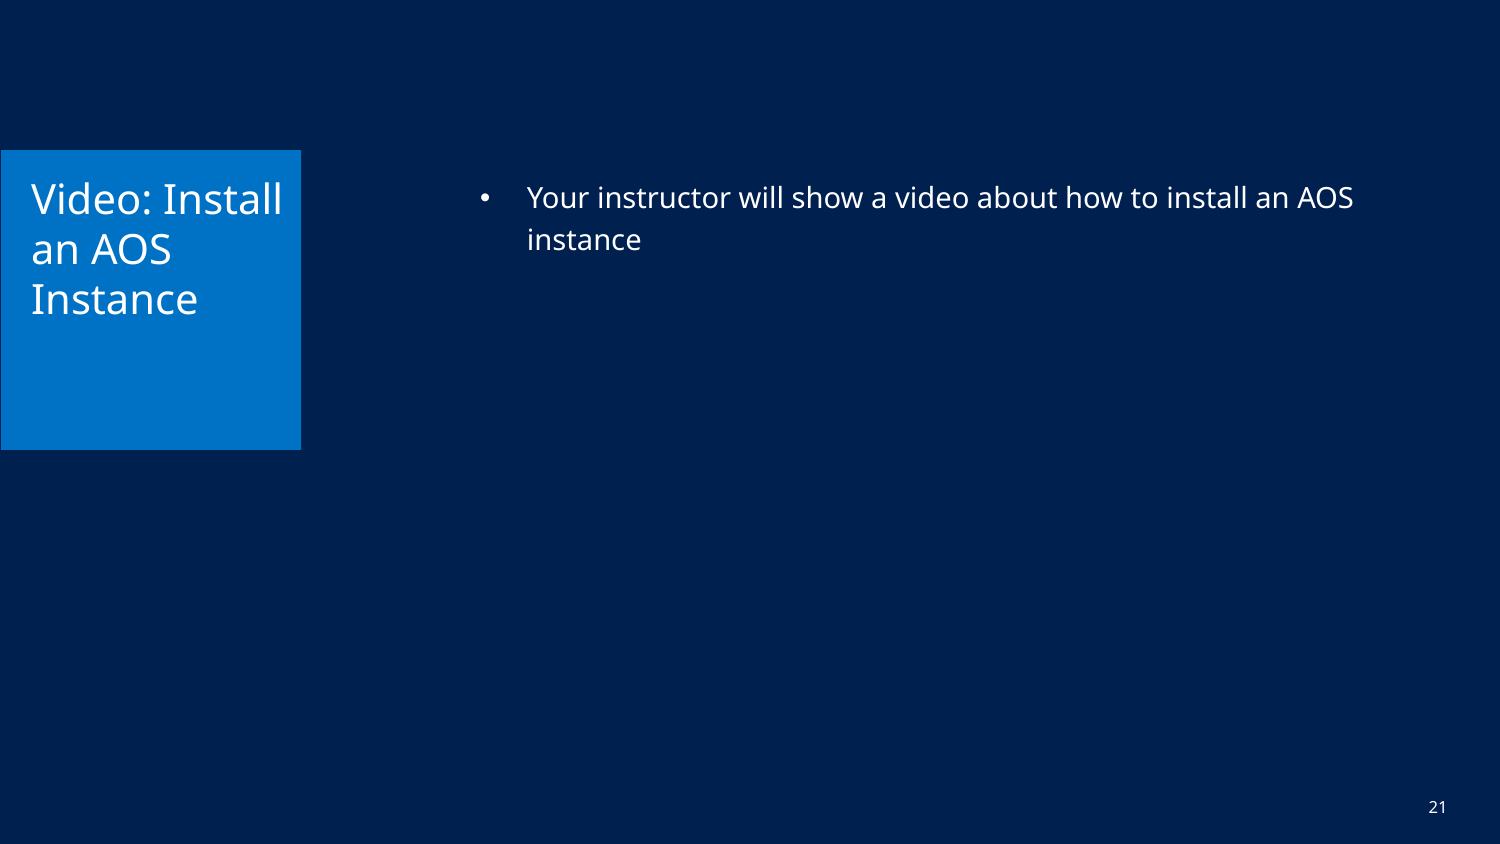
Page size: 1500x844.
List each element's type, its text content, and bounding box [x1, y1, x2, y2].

title Video: Install an AOS Instance [1, 150, 302, 450]
slide_number 21 [1112, 782, 1463, 827]
list Your instructor will show a video about how to install an AOS instance [450, 150, 1463, 772]
